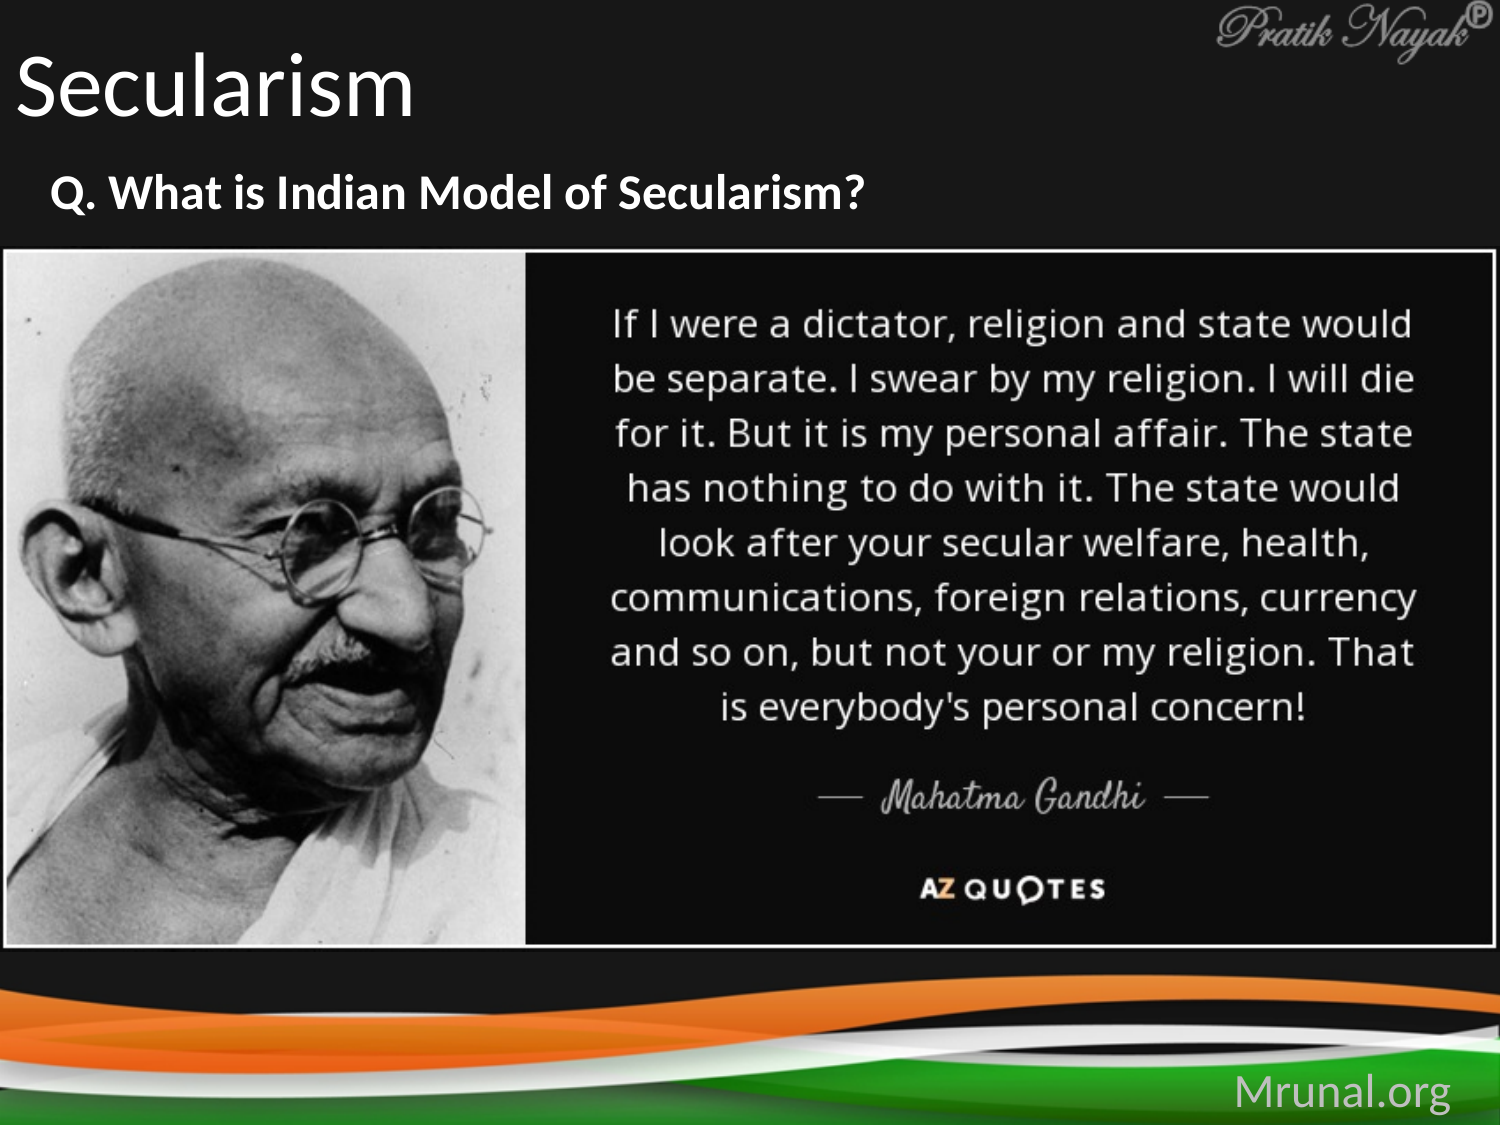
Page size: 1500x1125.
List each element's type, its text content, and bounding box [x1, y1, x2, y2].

title Secularism [0, 0, 1350, 195]
text_box Mrunal.org [1218, 1051, 1500, 1124]
text_box Q. What is Indian Model of Secularism? [35, 152, 1172, 228]
picture [0, 0, 1500, 1125]
